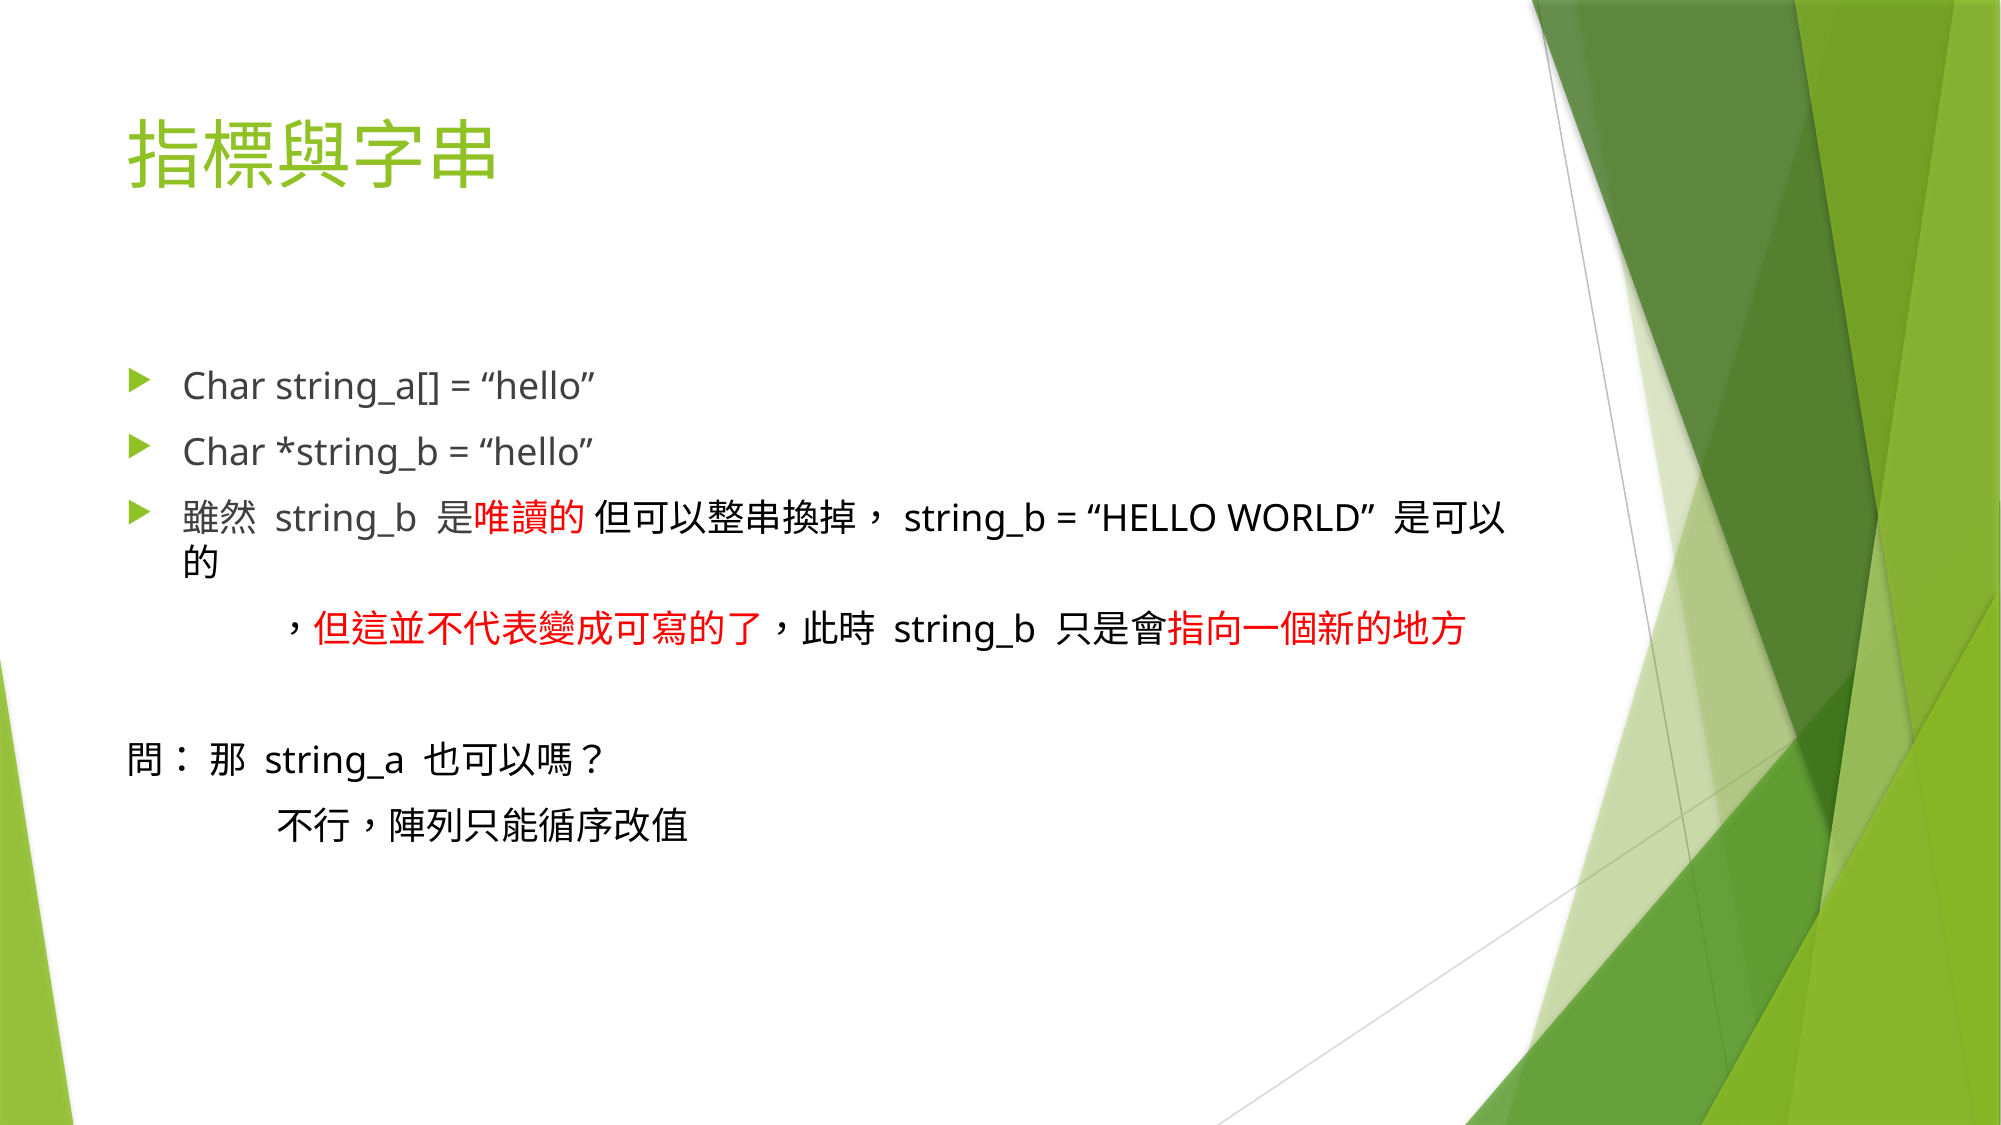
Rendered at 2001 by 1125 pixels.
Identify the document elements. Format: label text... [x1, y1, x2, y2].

title 指標與字串 [111, 99, 1522, 317]
list Char string_a[] = “hello” Char *string_b = “hello” 雖然 string_b 是唯讀的 但可以整串換掉，string_b = “HELLO WORLD” 是可以的 ，但這並不代表變成可寫的了，此時 string_b 只是會指向一個新的地方 問： 那 string_a 也可以嗎？ 不行，陣列只能循序改值 [111, 354, 1522, 992]
